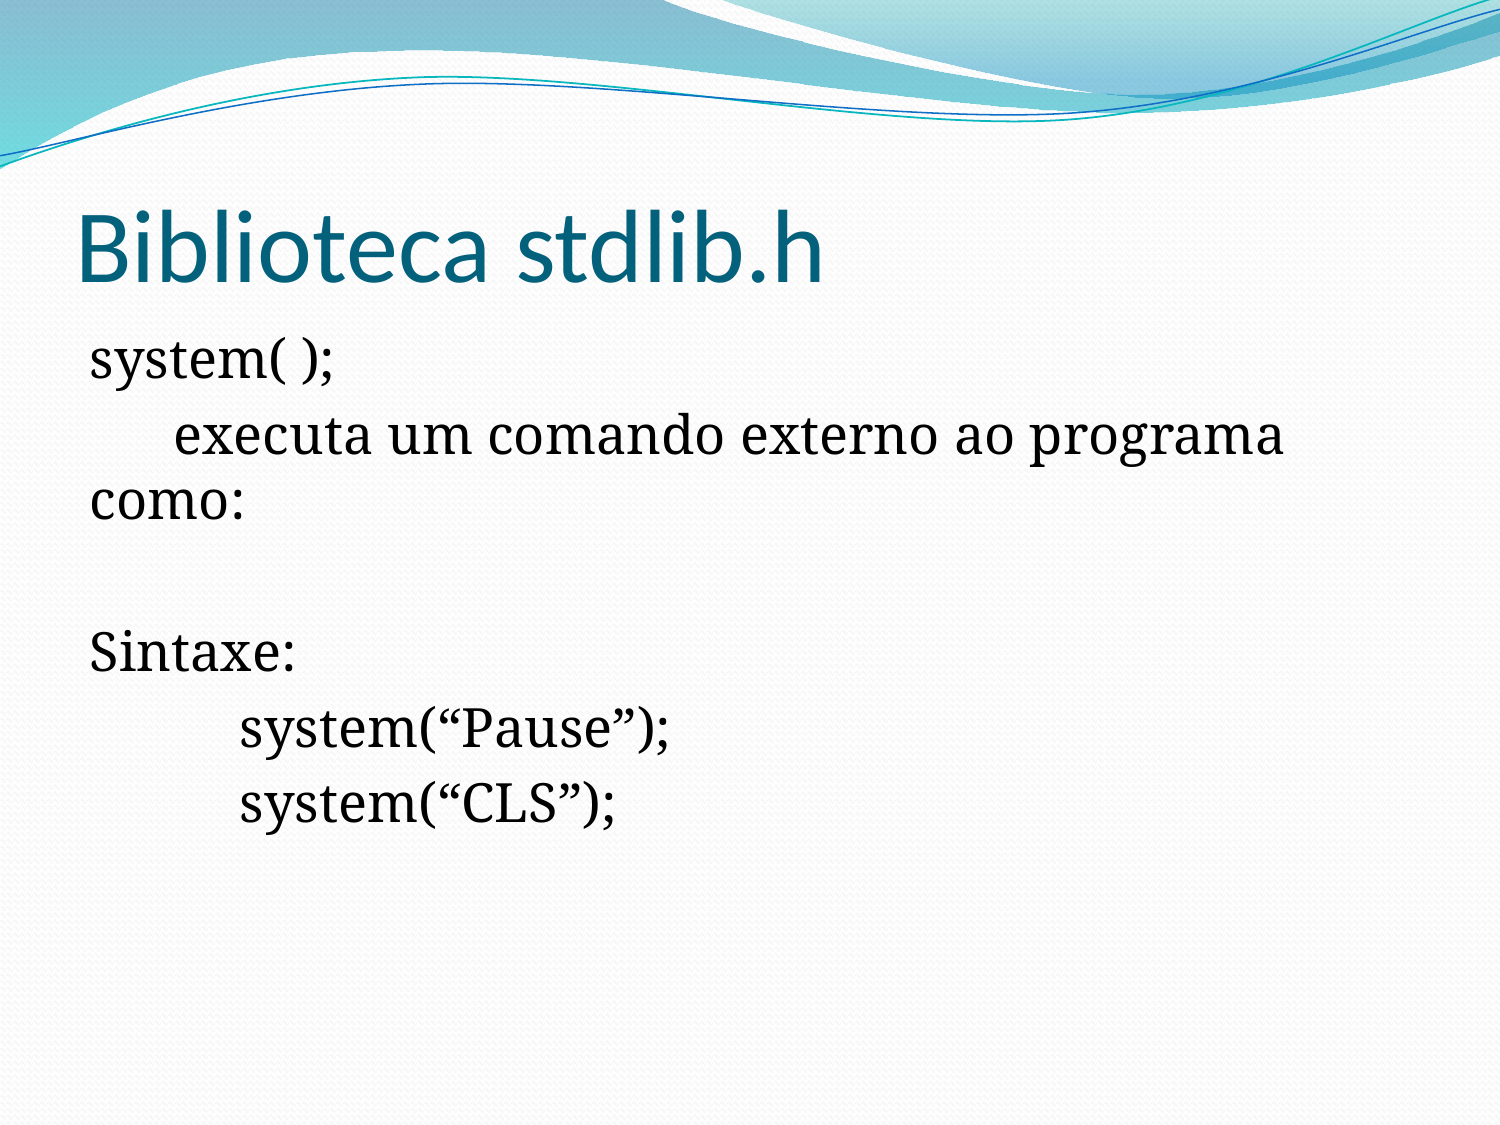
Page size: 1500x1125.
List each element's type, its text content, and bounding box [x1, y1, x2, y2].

title Biblioteca stdlib.h [75, 115, 1425, 303]
list system( ); executa um comando externo ao programa como: Sintaxe: system(“Pause”); system(“CLS”); [75, 317, 1425, 1038]
